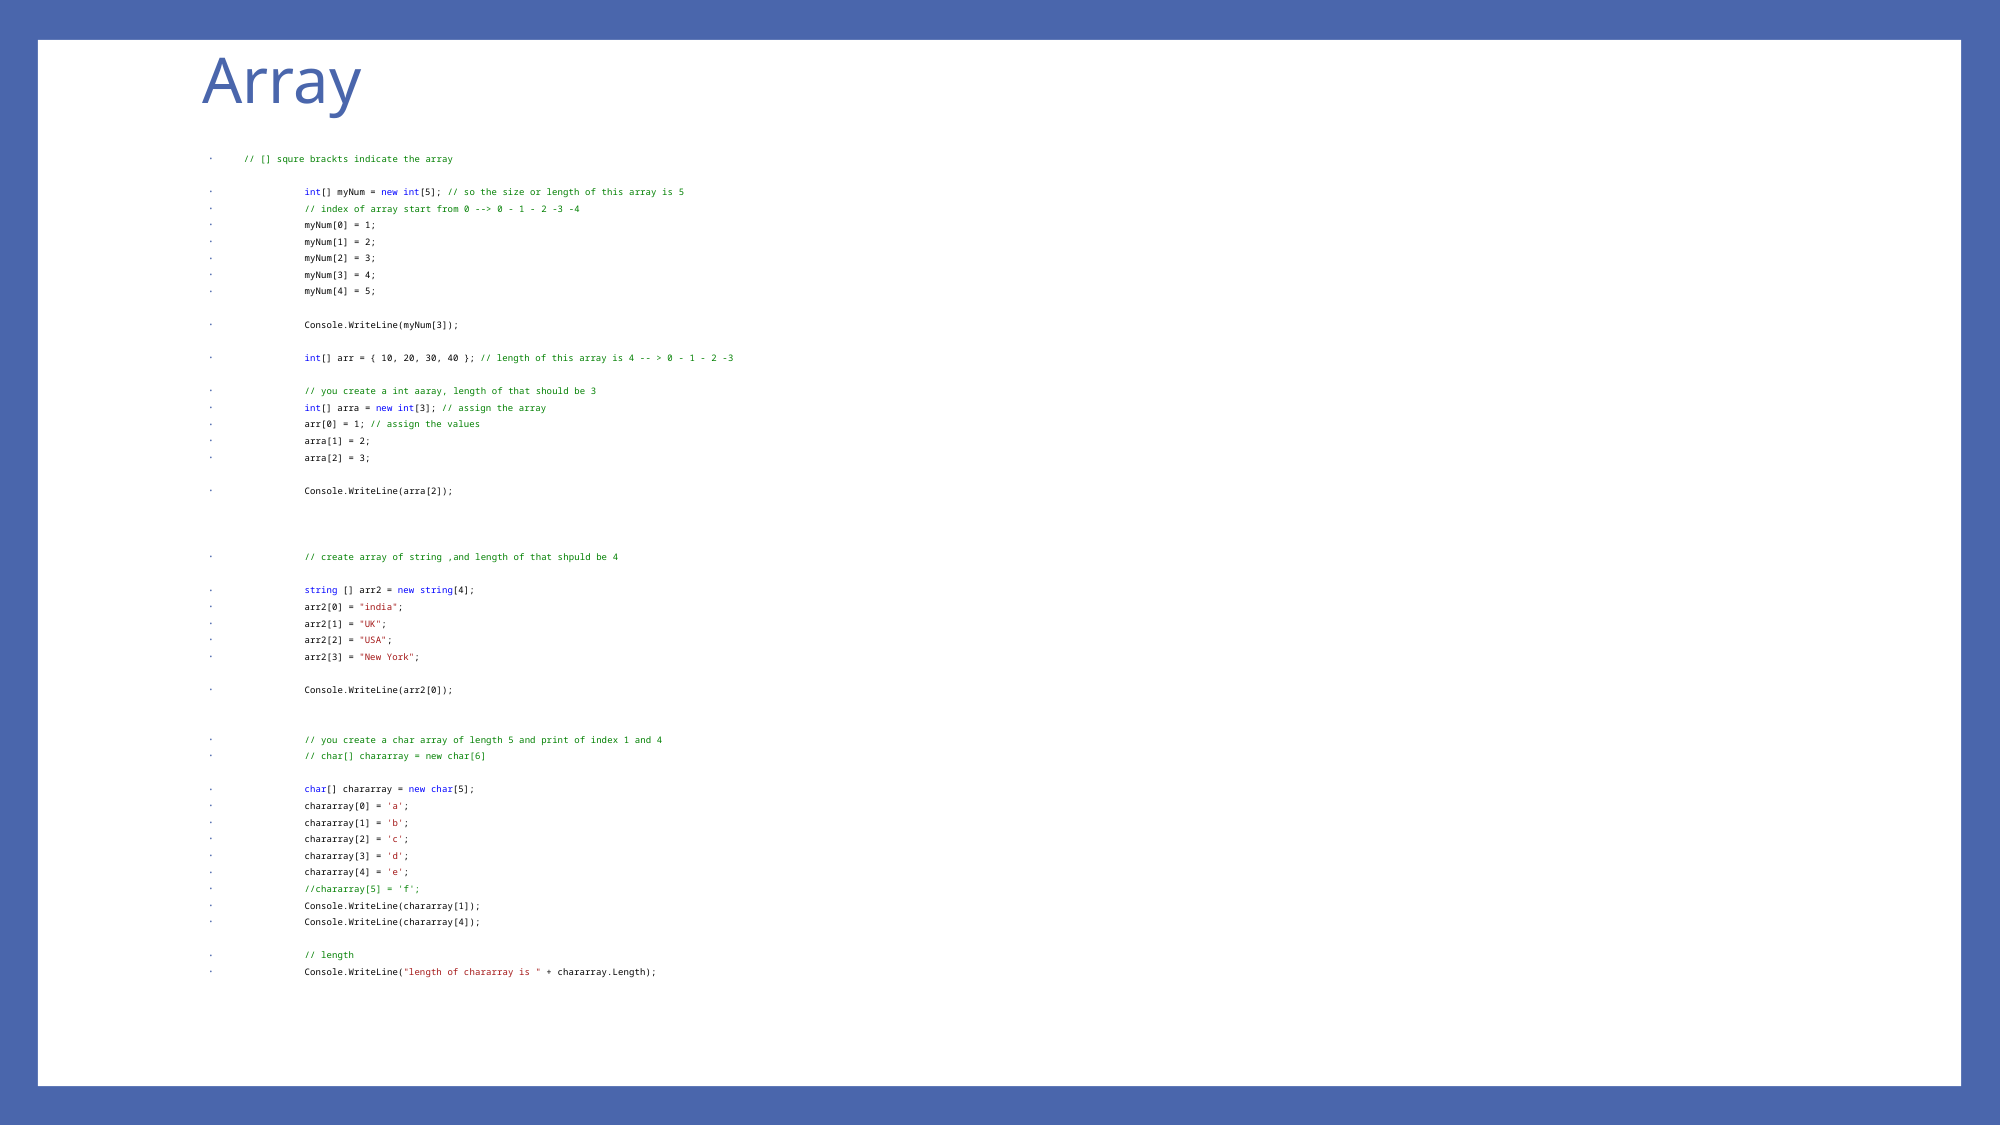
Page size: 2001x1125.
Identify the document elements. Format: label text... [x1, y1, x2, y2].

title Array [187, 41, 1808, 125]
list // [] squre brackts indicate the array int[] myNum = new int[5]; // so the size or length of this array is 5 // index of array start from 0 --> 0 - 1 - 2 -3 -4 myNum[0] = 1; myNum[1] = 2; myNum[2] = 3; myNum[3] = 4; myNum[4] = 5; Console.WriteLine(myNum[3]); int[] arr = { 10, 20, 30, 40 }; // length of this array is 4 -- > 0 - 1 - 2 -3 // you create a int aaray, length of that should be 3 int[] arra = new int[3]; // assign the array arr[0] = 1; // assign the values arra[1] = 2; arra[2] = 3; Console.WriteLine(arra[2]); // create array of string ,and length of that shpuld be 4 string [] arr2 = new string[4]; arr2[0] = "india"; arr2[1] = "UK"; arr2[2] = "USA"; arr2[3] = "New York"; Console.WriteLine(arr2[0]); // you create a char array of length 5 and print of index 1 and 4 // char[] chararray = new char[6] char[] chararray = new char[5]; chararray[0] = 'a'; chararray[1] = 'b'; chararray[2] = 'c'; chararray[3] = 'd'; chararray[4] = 'e'; //chararray[5] = 'f'; Console.WriteLine(chararray[1]); Console.WriteLine(chararray[4]); // length Console.WriteLine("length of chararray is " + chararray.Length); [187, 147, 1808, 1000]
